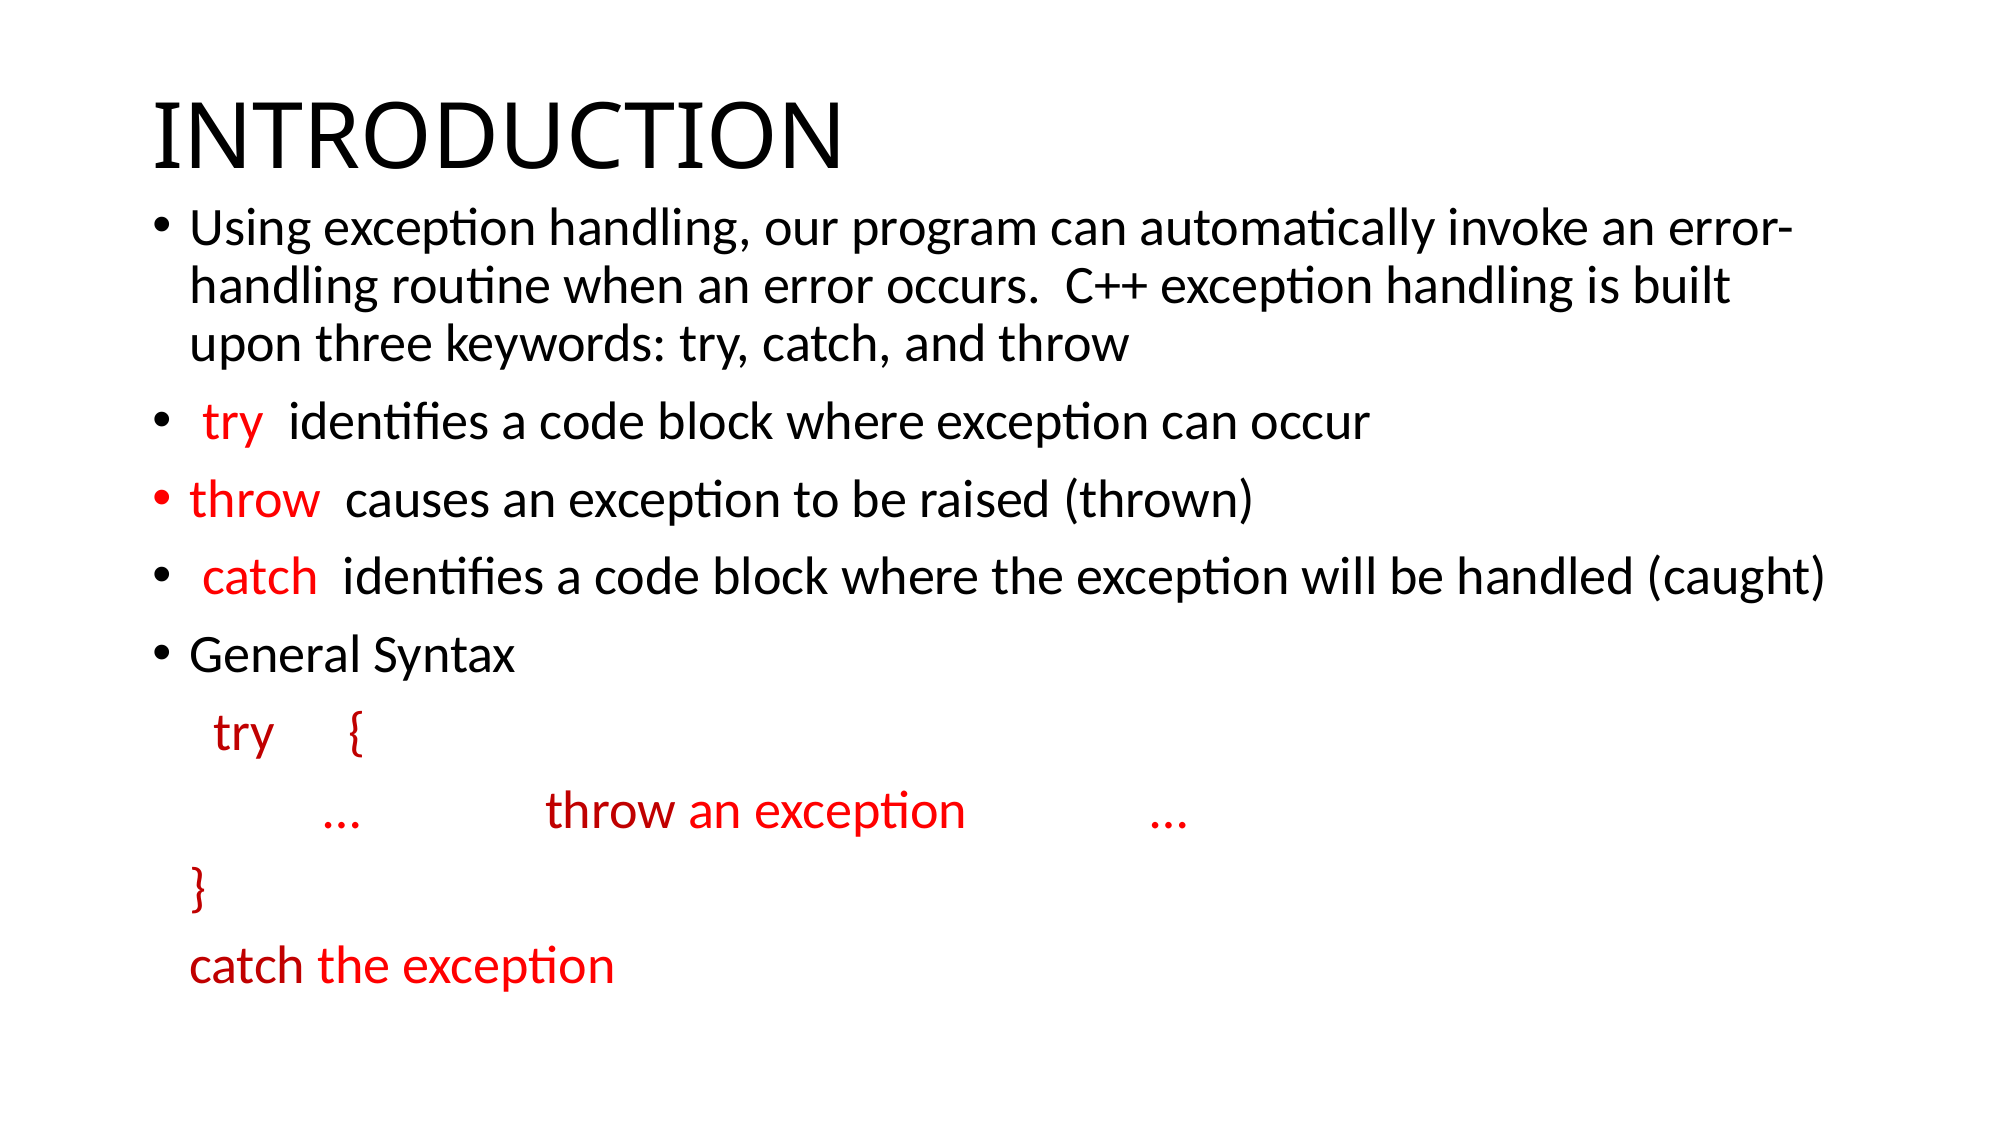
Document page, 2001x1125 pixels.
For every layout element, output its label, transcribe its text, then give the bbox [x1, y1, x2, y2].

list Using exception handling, our program can automatically invoke an error-handling routine when an error occurs. C++ exception handling is built upon three keywords: try, catch, and throw try identifies a code block where exception can occur throw causes an exception to be raised (thrown) catch identifies a code block where the exception will be handled (caught) General Syntax try { … throw an exception … } catch the exception [137, 190, 1863, 1014]
title INTRODUCTION [137, 59, 1863, 190]
